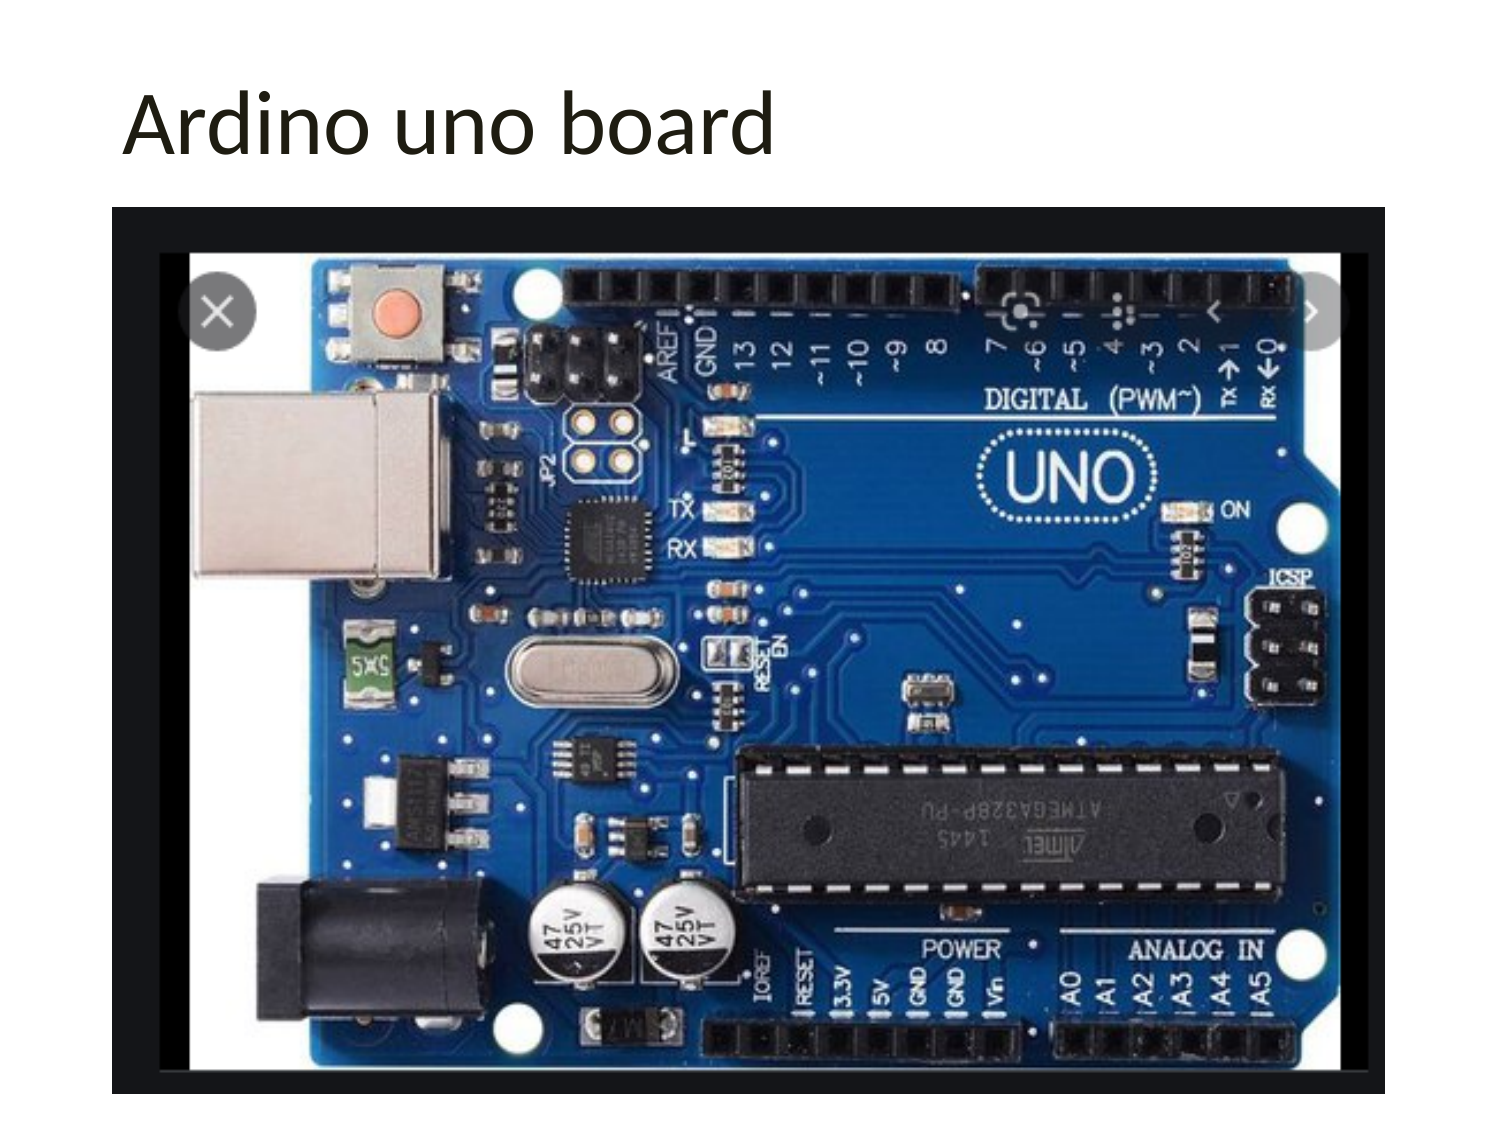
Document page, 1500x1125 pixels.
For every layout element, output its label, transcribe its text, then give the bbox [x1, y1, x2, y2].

picture [112, 207, 1385, 1094]
text_box Ardino uno board [107, 55, 1321, 212]
